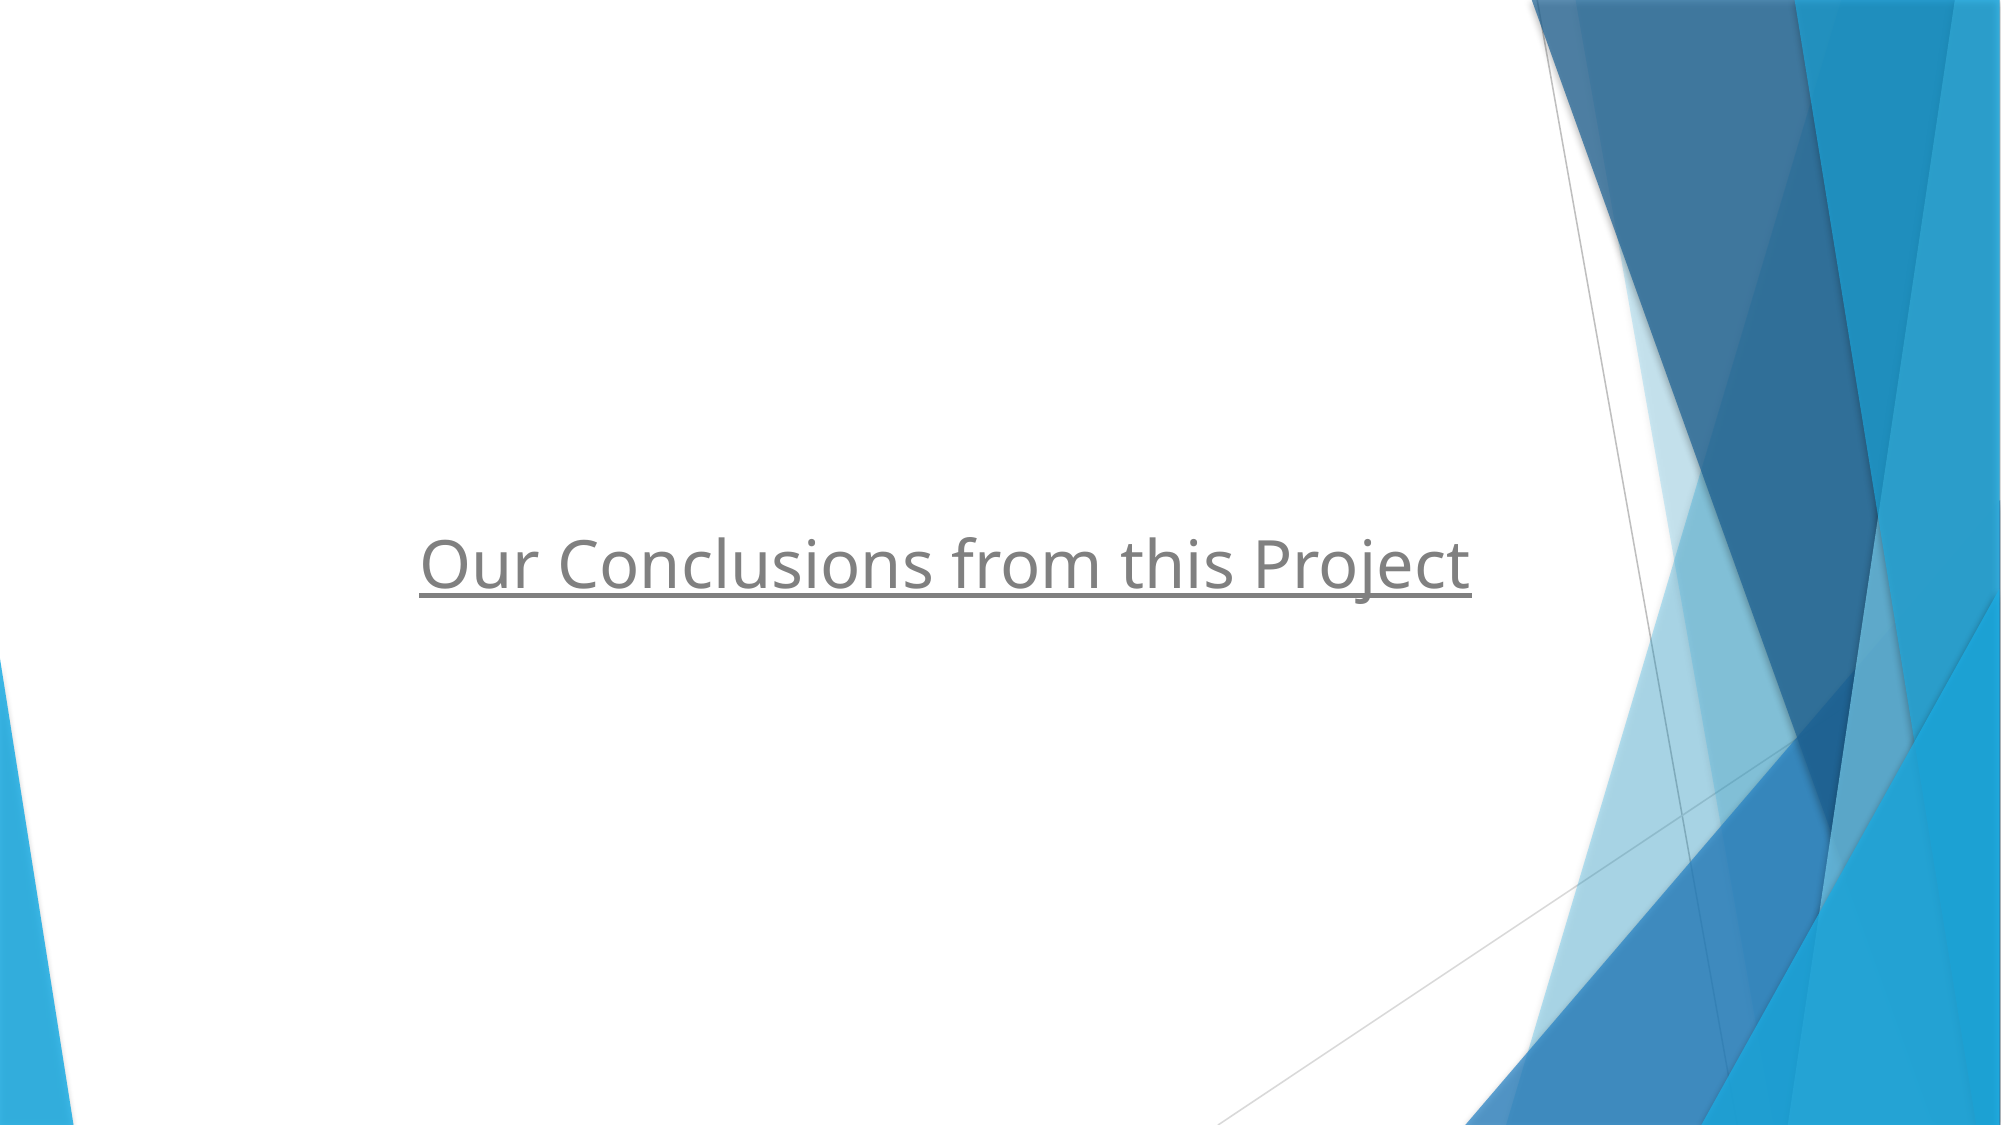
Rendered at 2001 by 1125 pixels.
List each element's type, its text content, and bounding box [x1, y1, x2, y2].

text_box Our Conclusions from this Project [404, 514, 1586, 609]
